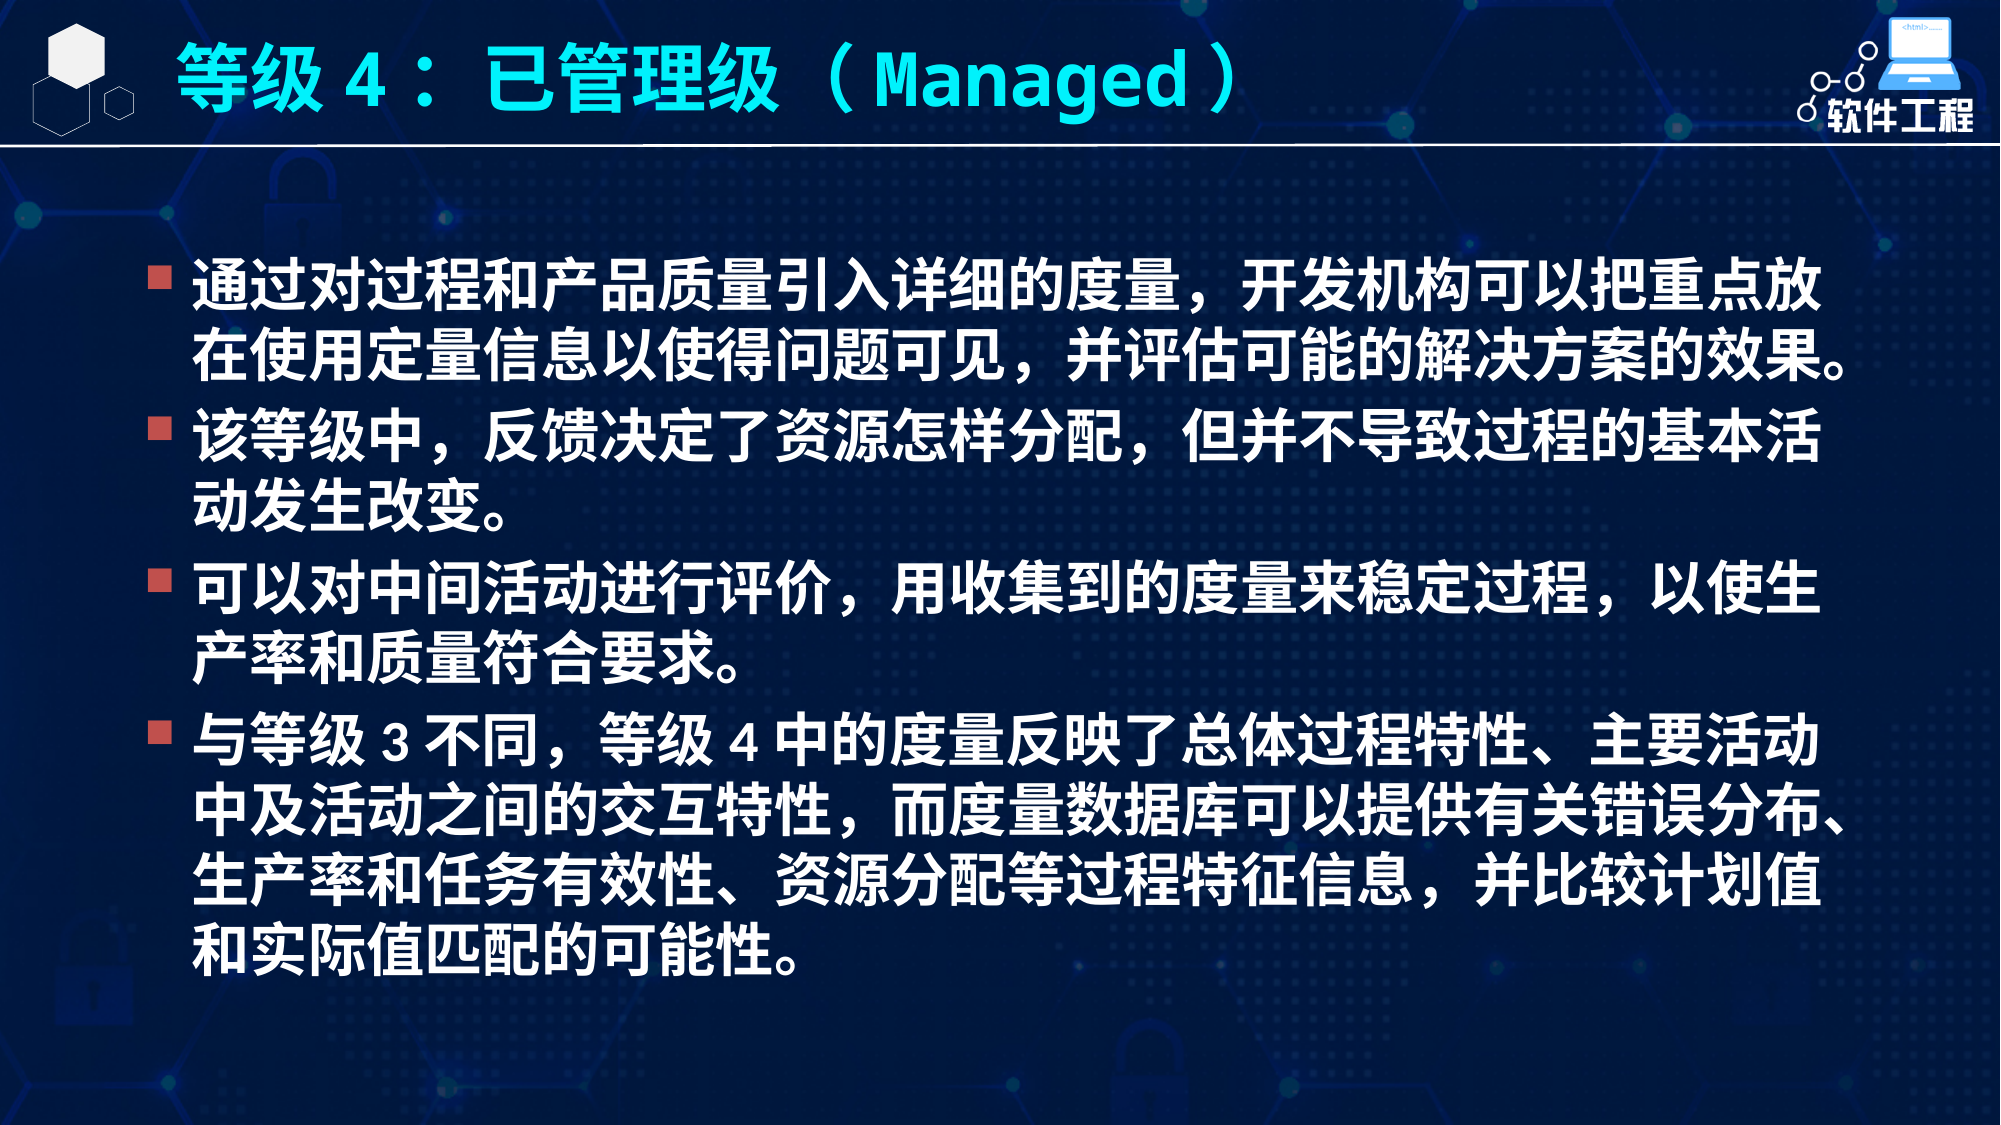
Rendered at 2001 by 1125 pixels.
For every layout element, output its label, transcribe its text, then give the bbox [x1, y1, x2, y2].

picture [0, 0, 2001, 145]
text_box 等级4：已管理级（Managed） [161, 18, 1512, 135]
text_box 通过对过程和产品质量引入详细的度量，开发机构可以把重点放在使用定量信息以使得问题可见，并评估可能的解决方案的效果。 该等级中，反馈决定了资源怎样分配，但并不导致过程的基本活动发生改变。 可以对中间活动进行评价，用收集到的度量来稳定过程，以使生产率和质量符合要求。 与等级3不同，等级4中的度量反映了总体过程特性、主要活动中及活动之间的交互特性，而度量数据库可以提供有关错误分布、生产率和任务有效性、资源分配等过程特征信息，并比较计划值和实际值匹配的可能性。 [54, 240, 1886, 929]
picture [0, 146, 2000, 1125]
